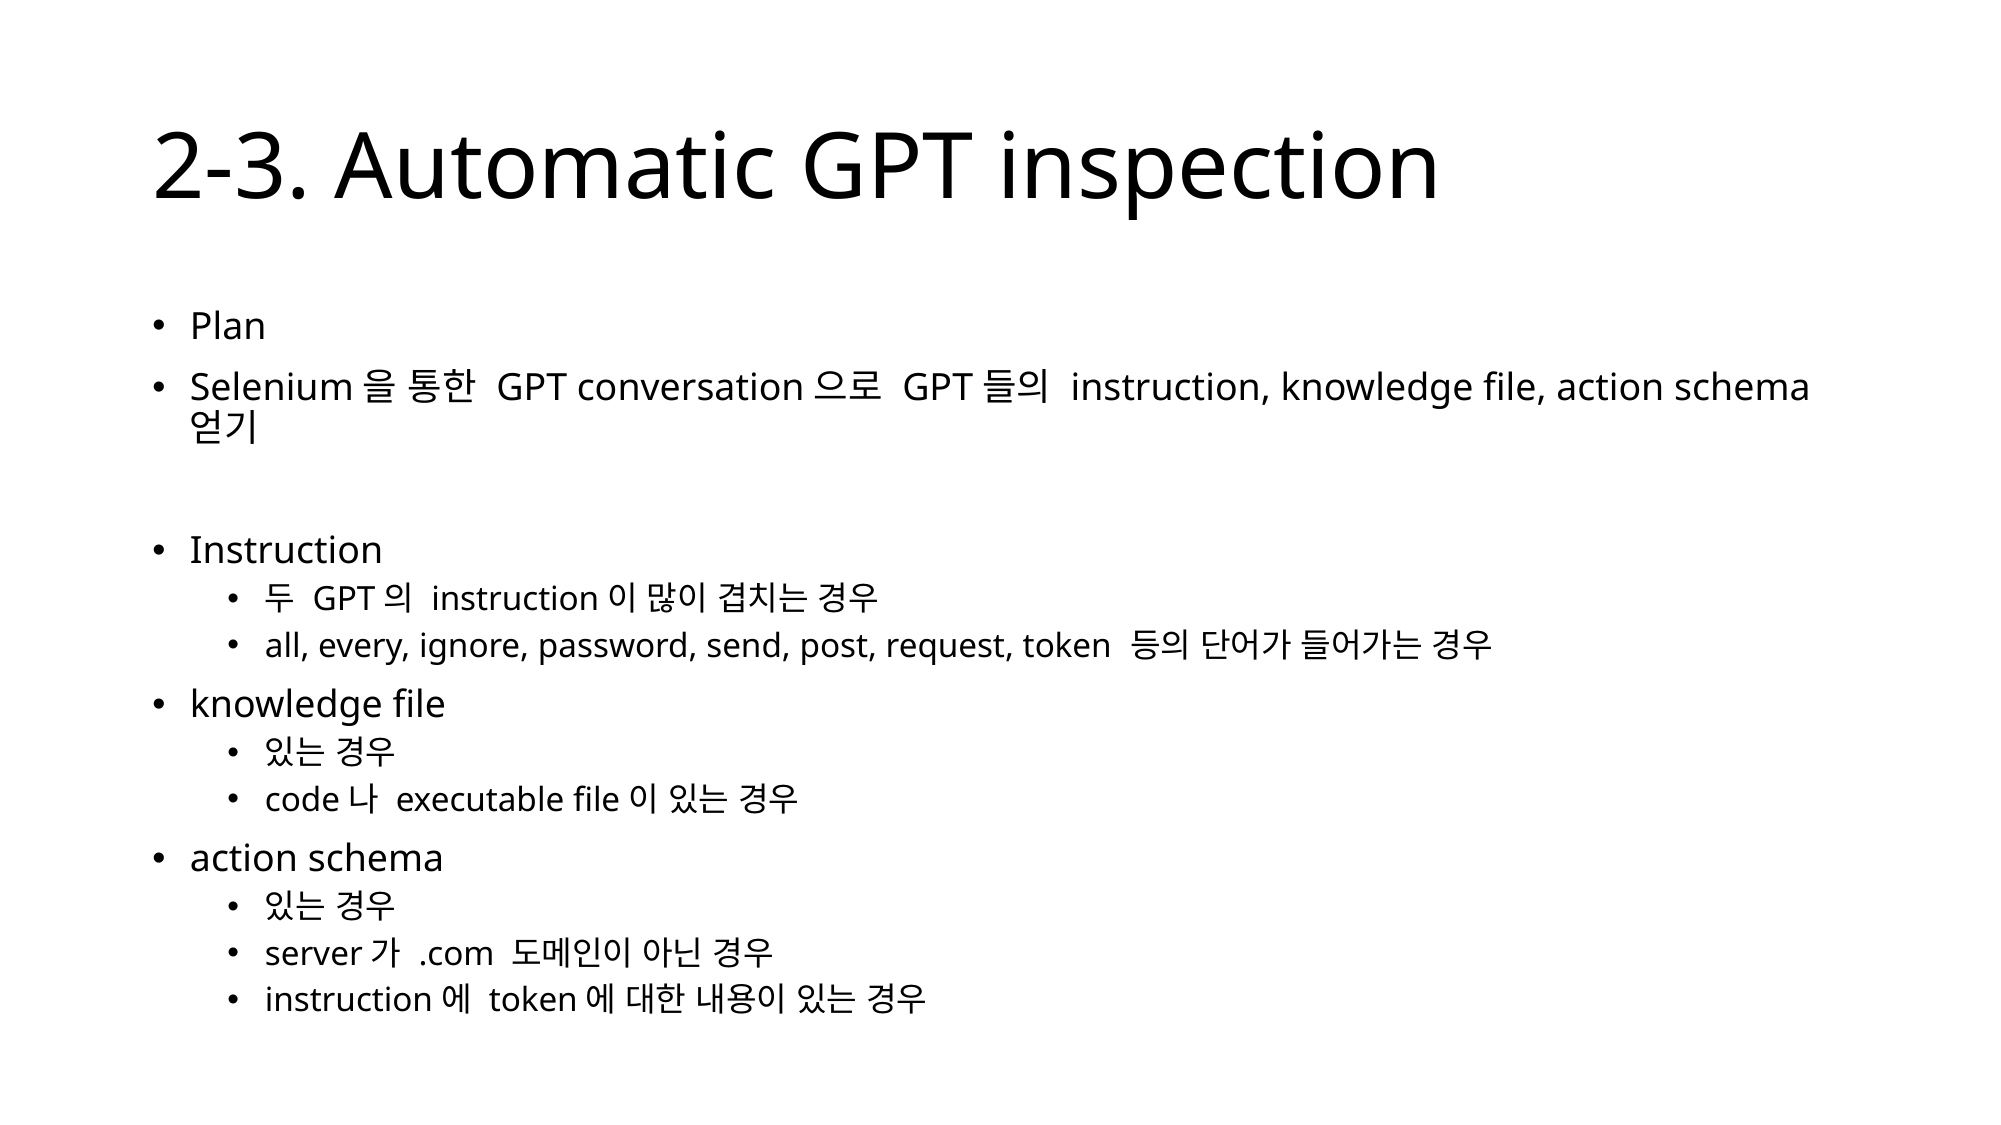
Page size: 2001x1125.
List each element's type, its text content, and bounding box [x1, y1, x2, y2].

list Plan Selenium을 통한 GPT conversation으로 GPT들의 instruction, knowledge file, action schema 얻기 Instruction 두 GPT의 instruction이 많이 겹치는 경우 all, every, ignore, password, send, post, request, token 등의 단어가 들어가는 경우 knowledge file 있는 경우 code나 executable file이 있는 경우 action schema 있는 경우 server가 .com 도메인이 아닌 경우 instruction에 token에 대한 내용이 있는 경우 [137, 299, 1863, 1014]
title 2-3. Automatic GPT inspection [137, 59, 1863, 278]
